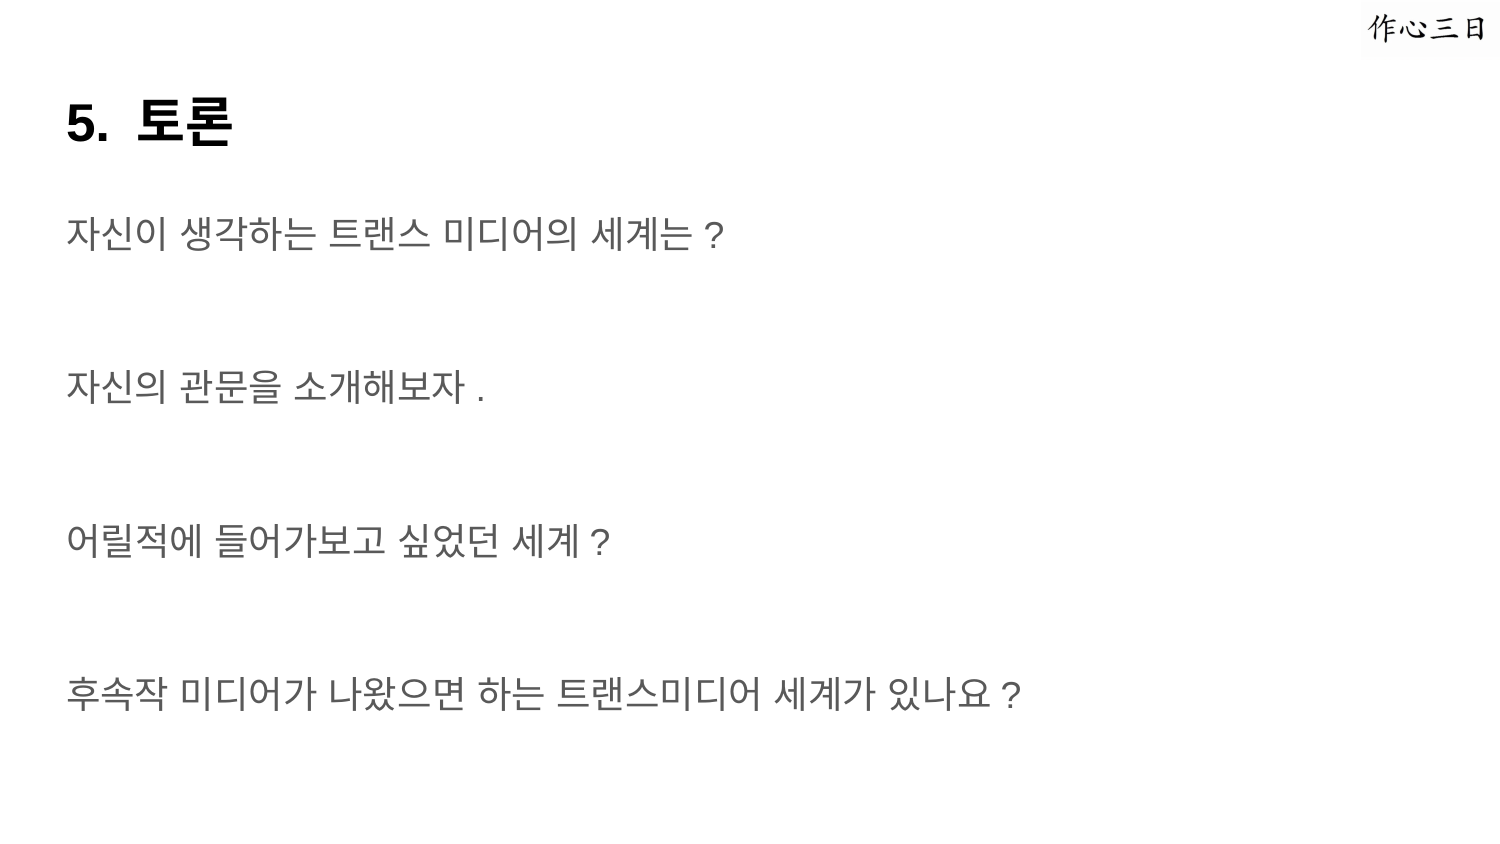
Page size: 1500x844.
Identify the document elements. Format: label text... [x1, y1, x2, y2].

title 5. 토론 [51, 72, 1449, 167]
picture [1361, 0, 1500, 61]
list 자신이 생각하는 트랜스 미디어의 세계는? 자신의 관문을 소개해보자. 어릴적에 들어가보고 싶었던 세계? 후속작 미디어가 나왔으면 하는 트랜스미디어 세계가 있나요? [51, 189, 1449, 750]
